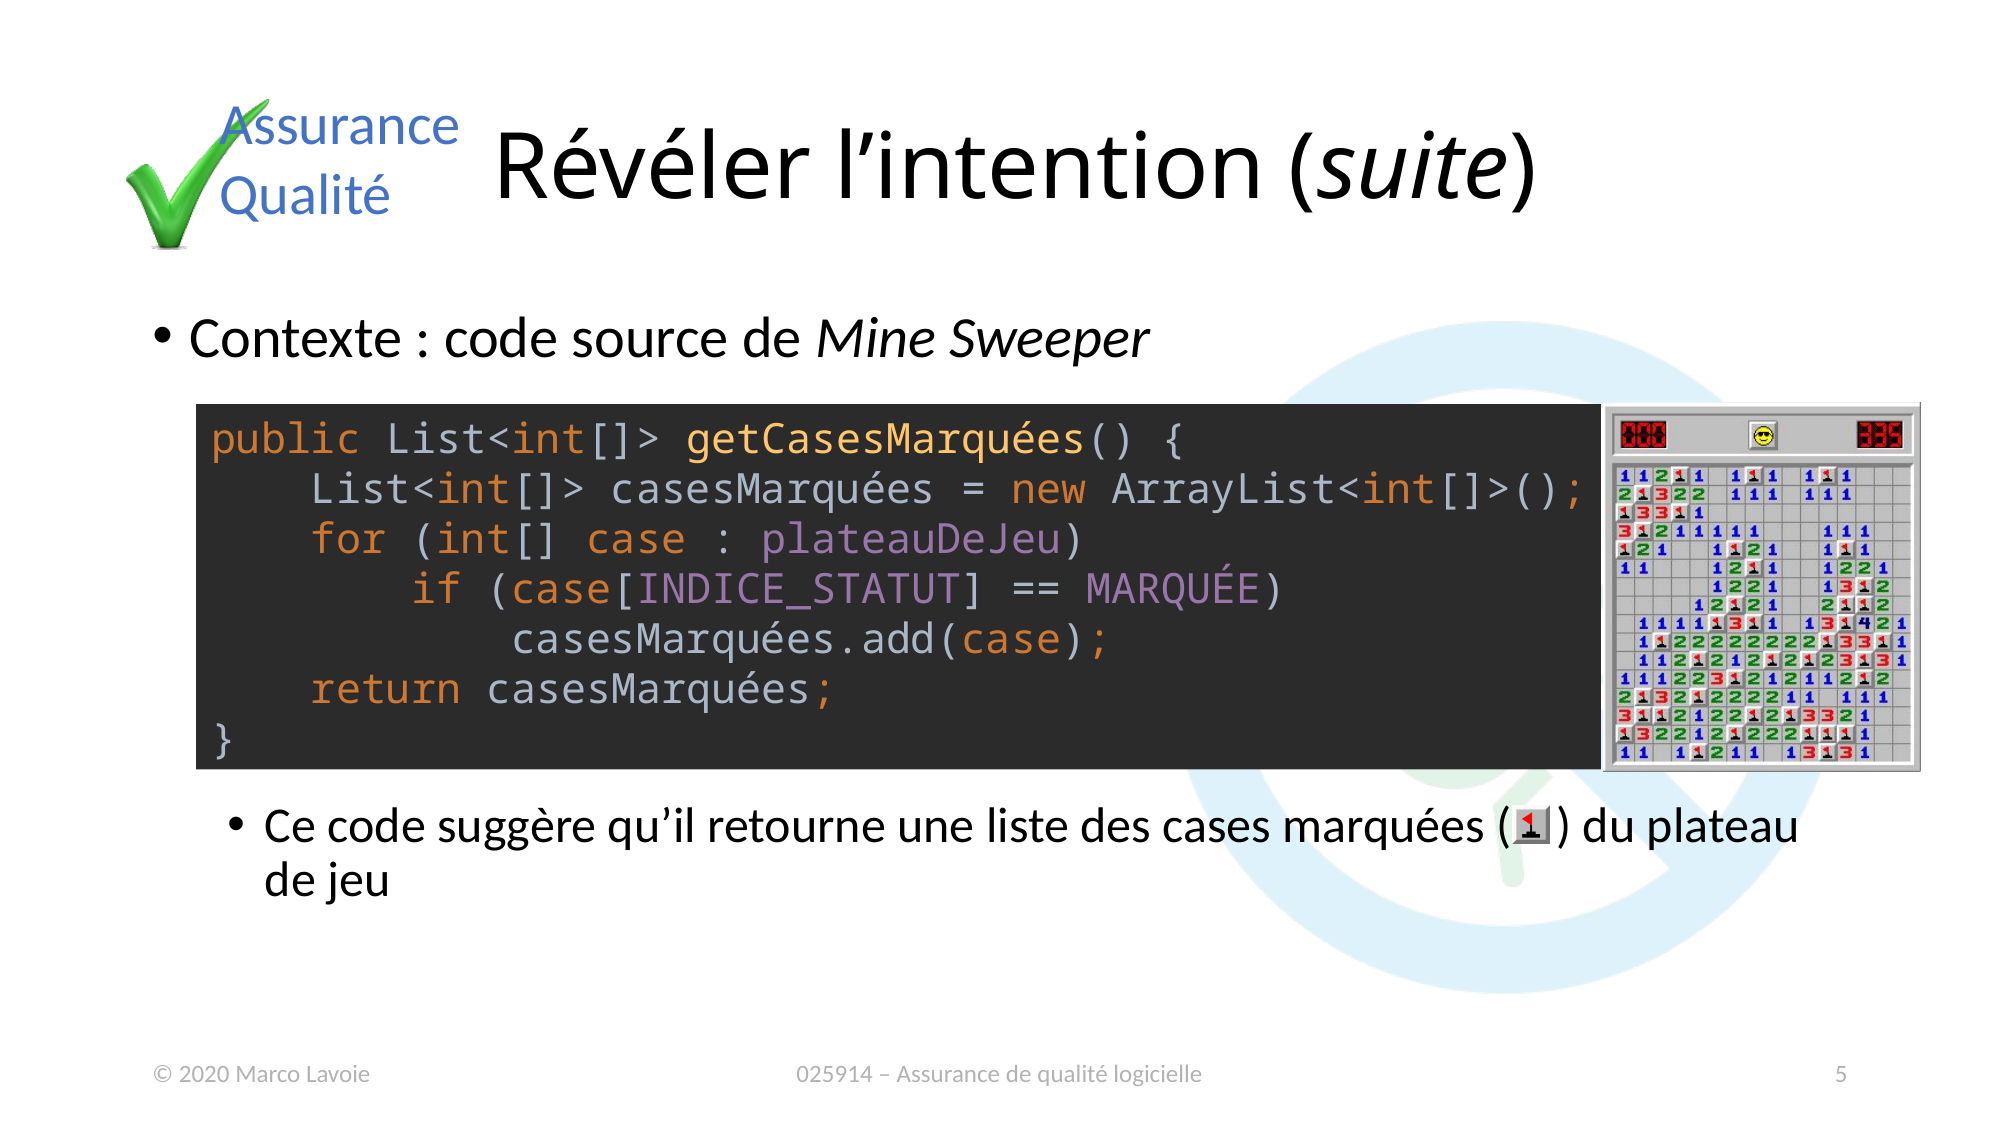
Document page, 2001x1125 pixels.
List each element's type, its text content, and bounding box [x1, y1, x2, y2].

list Contexte : code source de Mine Sweeper Ce code suggère qu’il retourne une liste des cases marquées ( ) du plateau de jeu [137, 299, 1863, 1014]
slide_number 5 [1412, 1042, 1863, 1103]
picture [118, 85, 276, 255]
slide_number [137, 1042, 588, 1103]
title Révéler l’intention (suite) [477, 59, 1863, 278]
picture [1512, 805, 1550, 844]
footer 025914 – Assurance de qualité logicielle [662, 1042, 1338, 1103]
picture [1603, 402, 1921, 772]
text_box public List<int[]> getCasesMarquées() { List<int[]> casesMarquées = new ArrayList<int[]>(); for (int[] case : plateauDeJeu) if (case[INDICE_STATUT] == MARQUÉE) casesMarquées.add(case); return casesMarquées; } [196, 404, 1601, 770]
